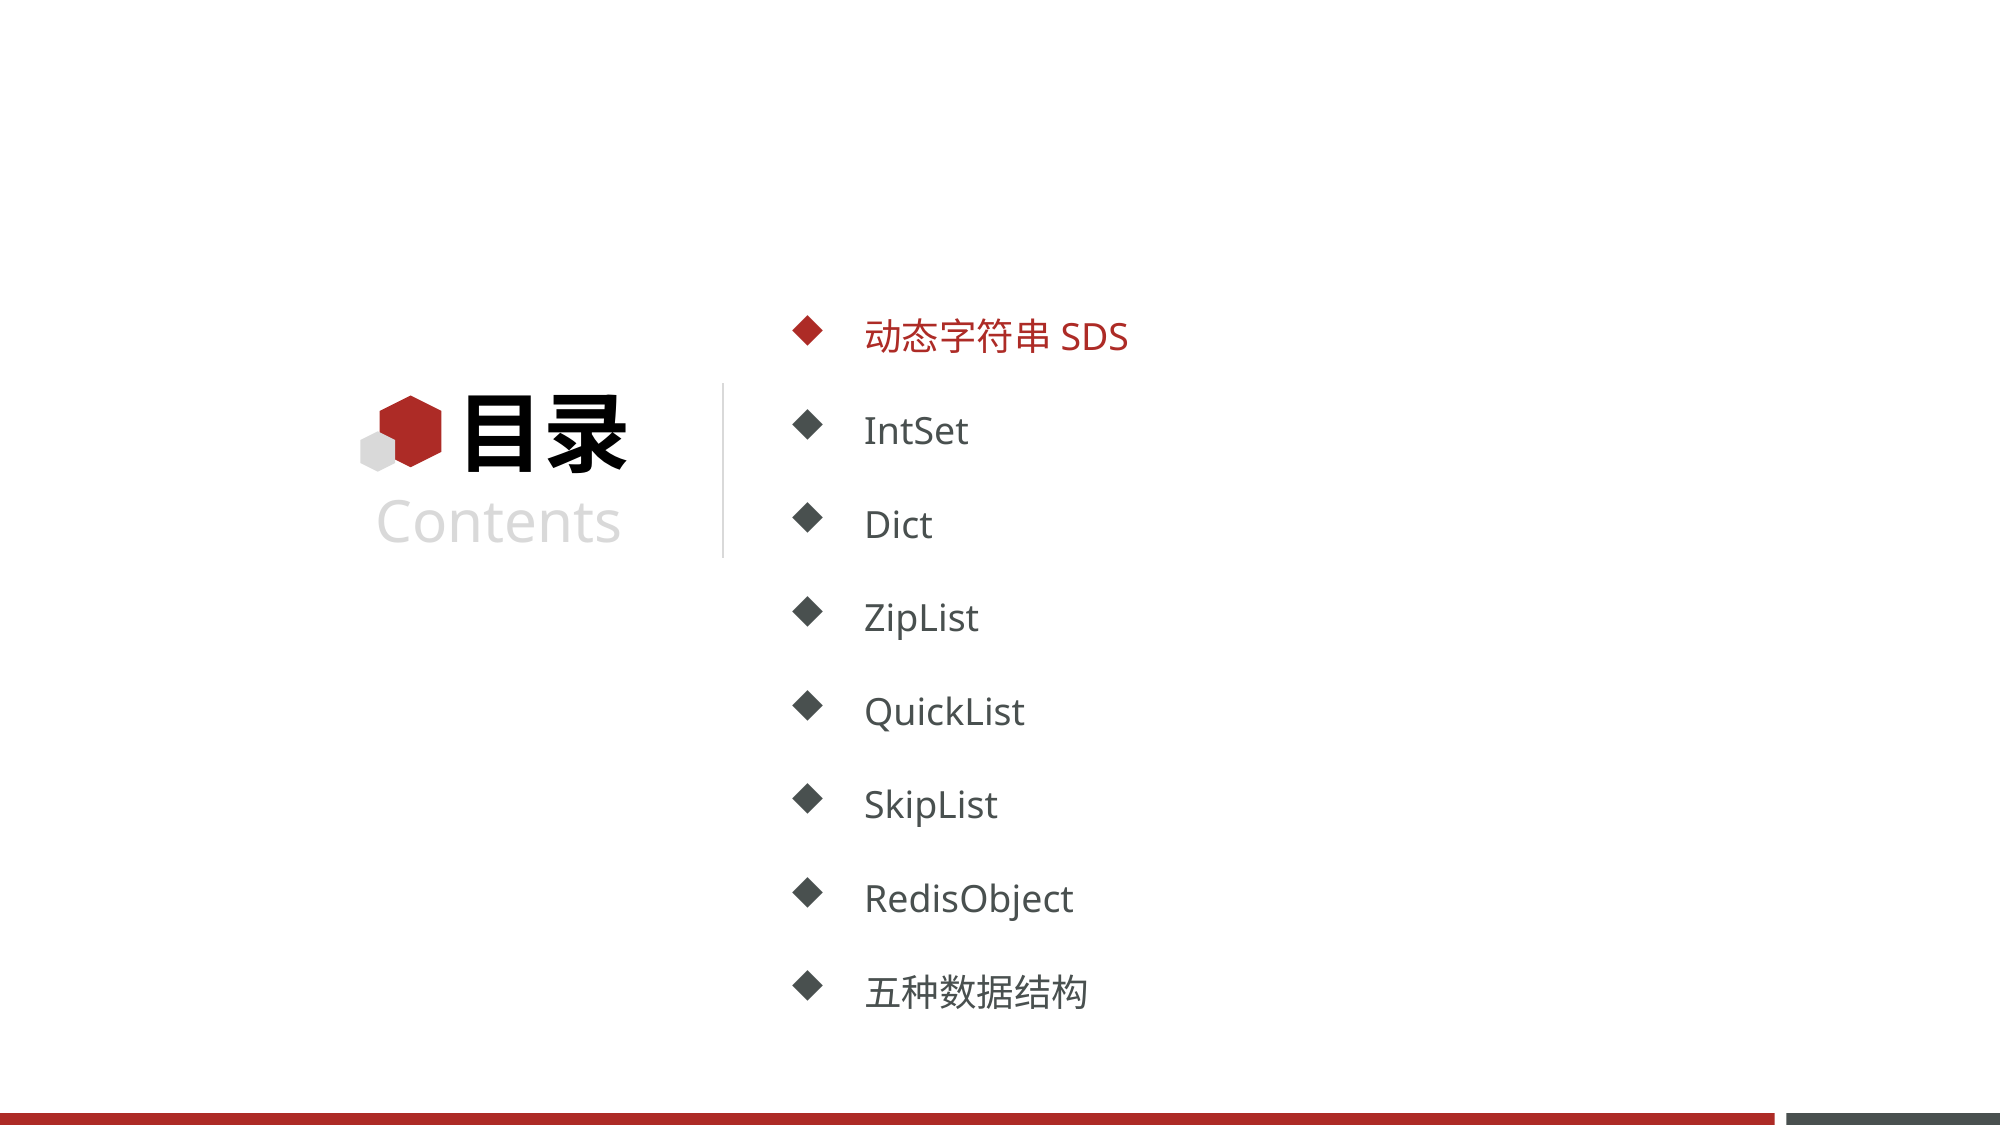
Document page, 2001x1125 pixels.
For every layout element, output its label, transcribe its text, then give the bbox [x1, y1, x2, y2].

text_box QuickList [774, 636, 1411, 730]
text_box 动态字符串SDS [774, 262, 1411, 356]
text_box SkipList [774, 730, 1411, 824]
text_box IntSet [774, 356, 1411, 449]
text_box Dict [774, 449, 1411, 543]
text_box ZipList [774, 543, 1411, 636]
text_box 五种数据结构 [774, 917, 1411, 1020]
text_box RedisObject [774, 824, 1411, 917]
